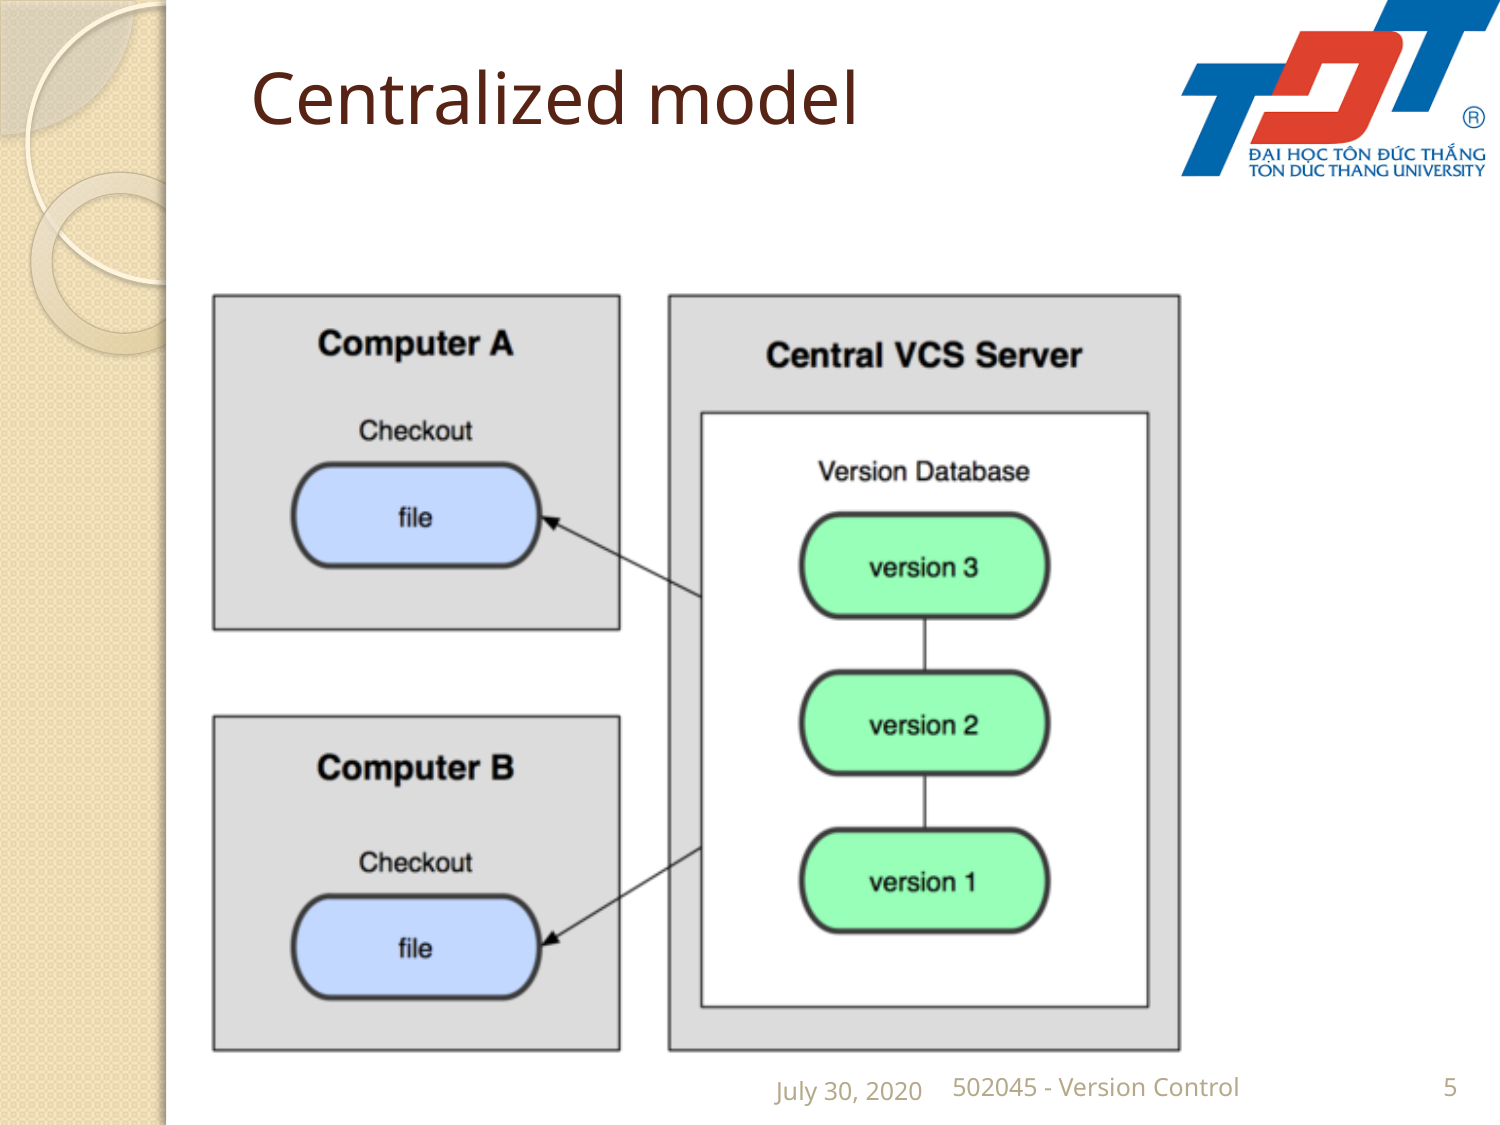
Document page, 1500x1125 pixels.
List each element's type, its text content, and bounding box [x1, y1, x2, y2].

footer 502045 - Version Control [937, 1034, 1413, 1113]
title Centralized model [235, 45, 1466, 233]
picture [1181, 0, 1500, 177]
slide_number 5 [1413, 1034, 1488, 1113]
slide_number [587, 1067, 937, 1113]
picture [210, 291, 1184, 1055]
